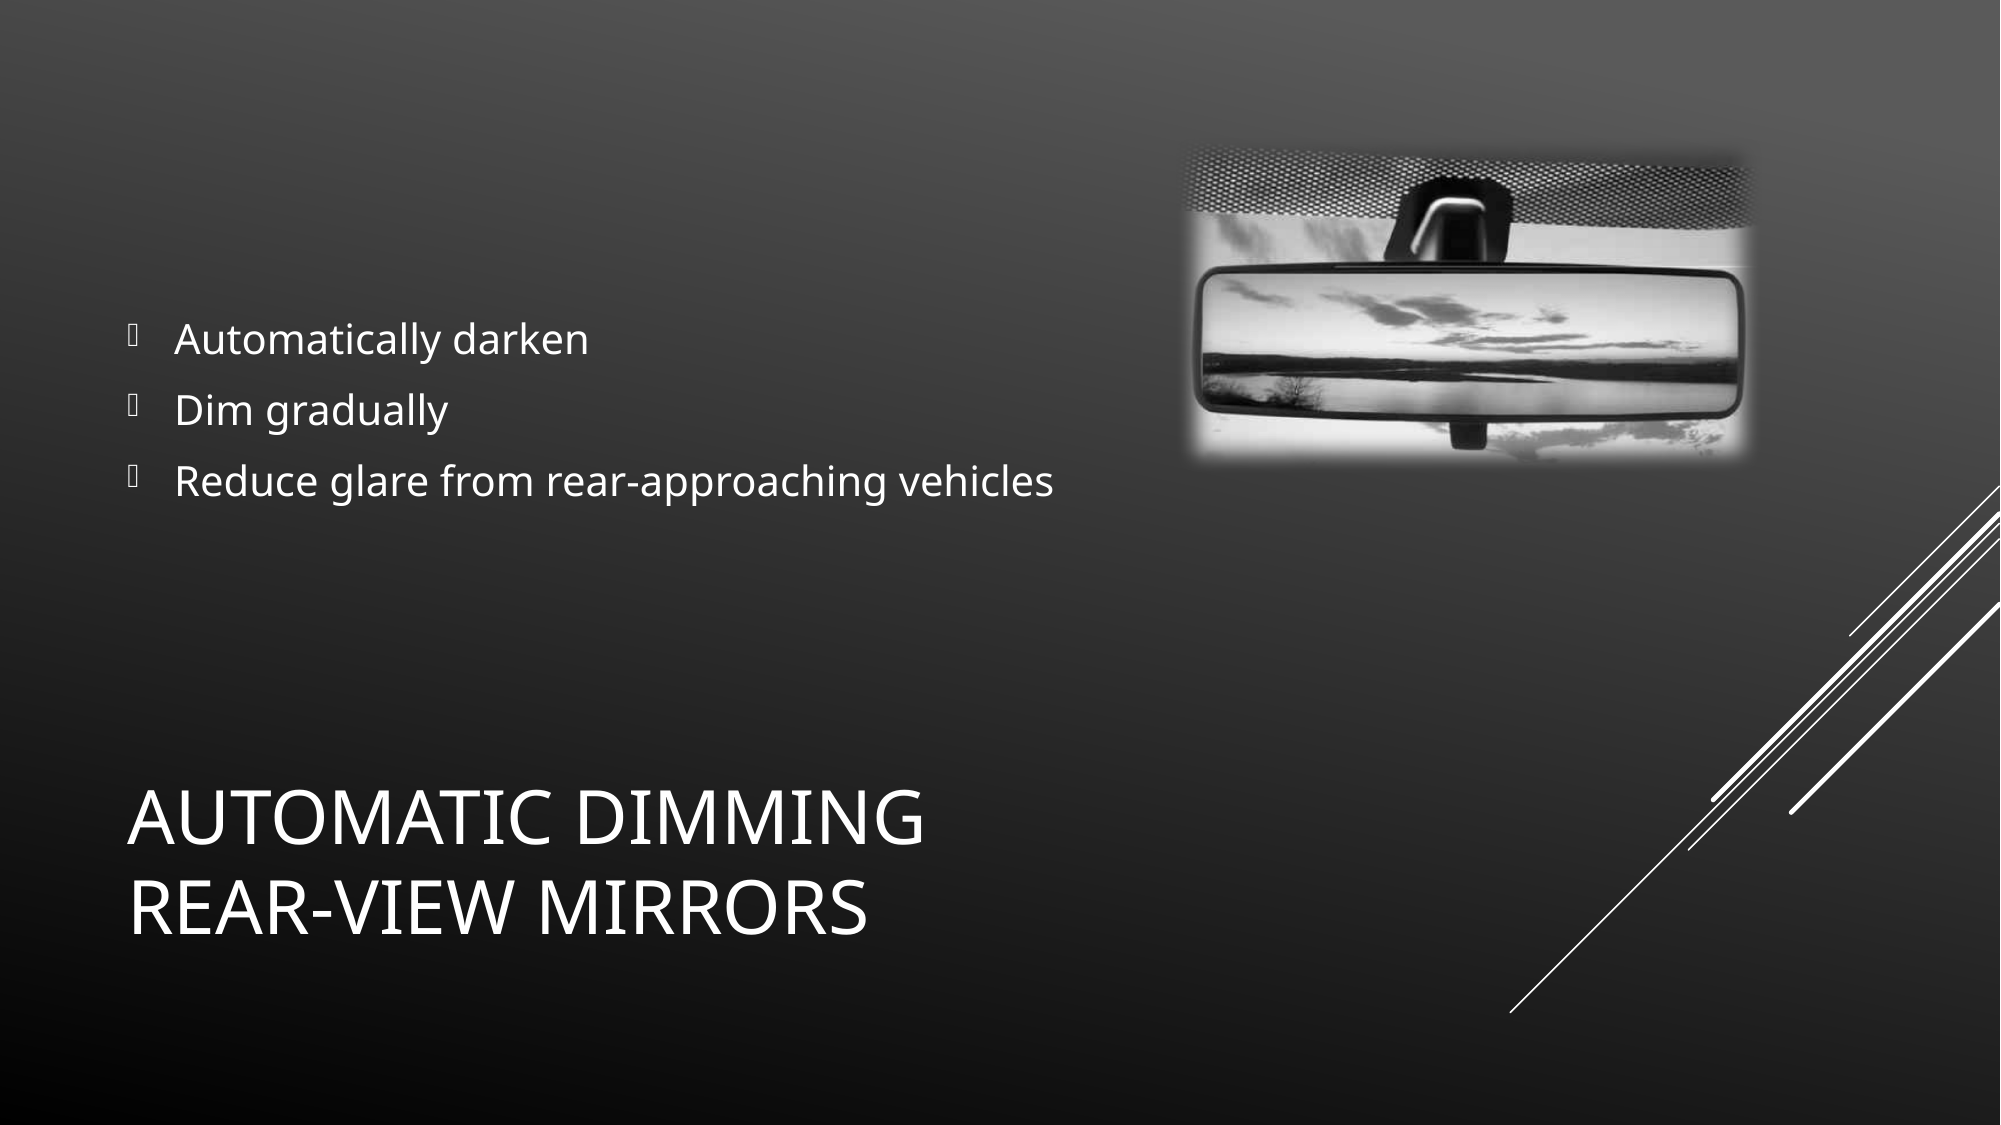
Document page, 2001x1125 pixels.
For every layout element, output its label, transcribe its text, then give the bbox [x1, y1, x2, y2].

list Automatically darken Dim gradually Reduce glare from rear-approaching vehicles [112, 112, 1513, 706]
title Automatic Dimming Rear-View Mirrors [112, 736, 1513, 984]
picture [1174, 137, 1763, 474]
